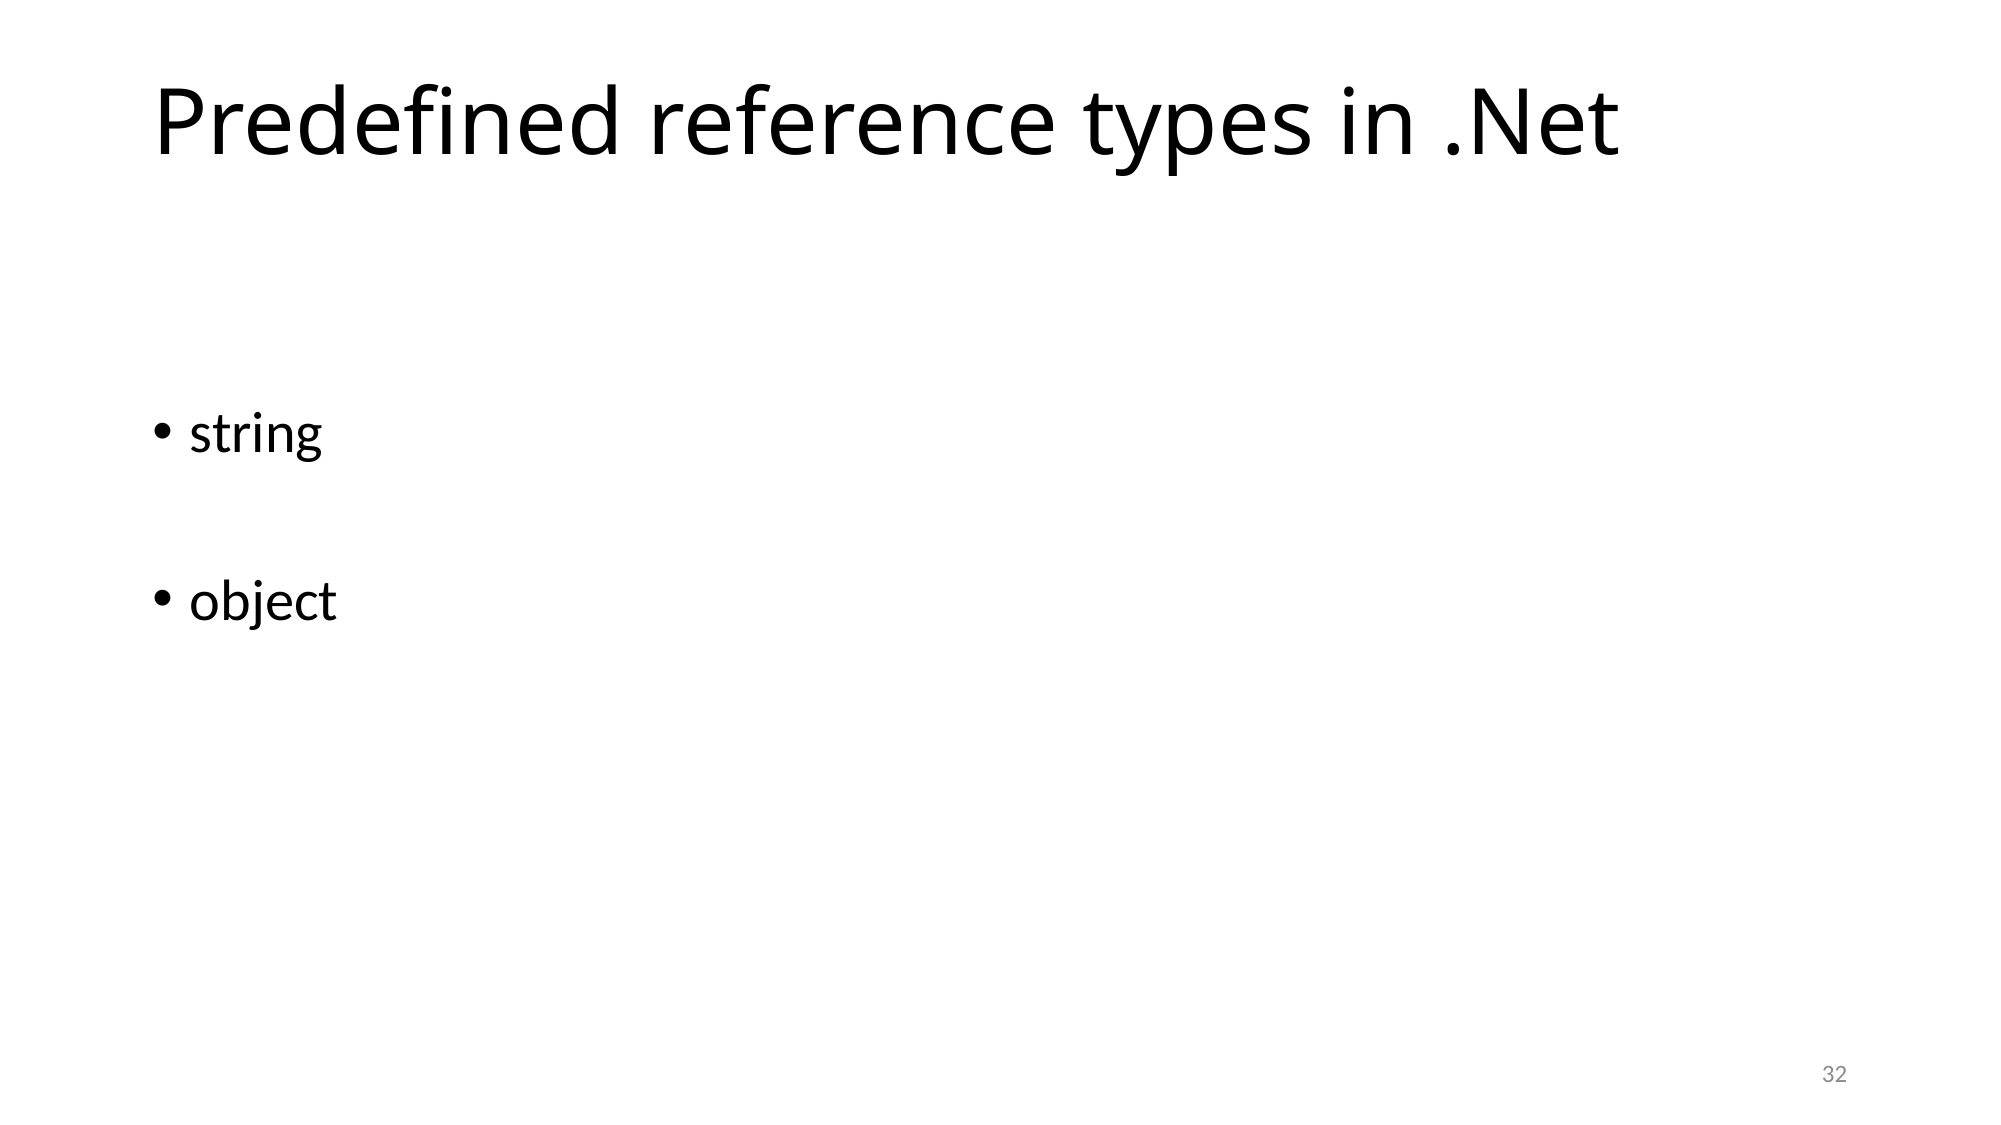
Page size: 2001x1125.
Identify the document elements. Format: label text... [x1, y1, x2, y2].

title Predefined reference types in .Net [137, 59, 1863, 190]
slide_number 32 [1412, 1042, 1863, 1103]
list string object [137, 304, 1863, 700]
